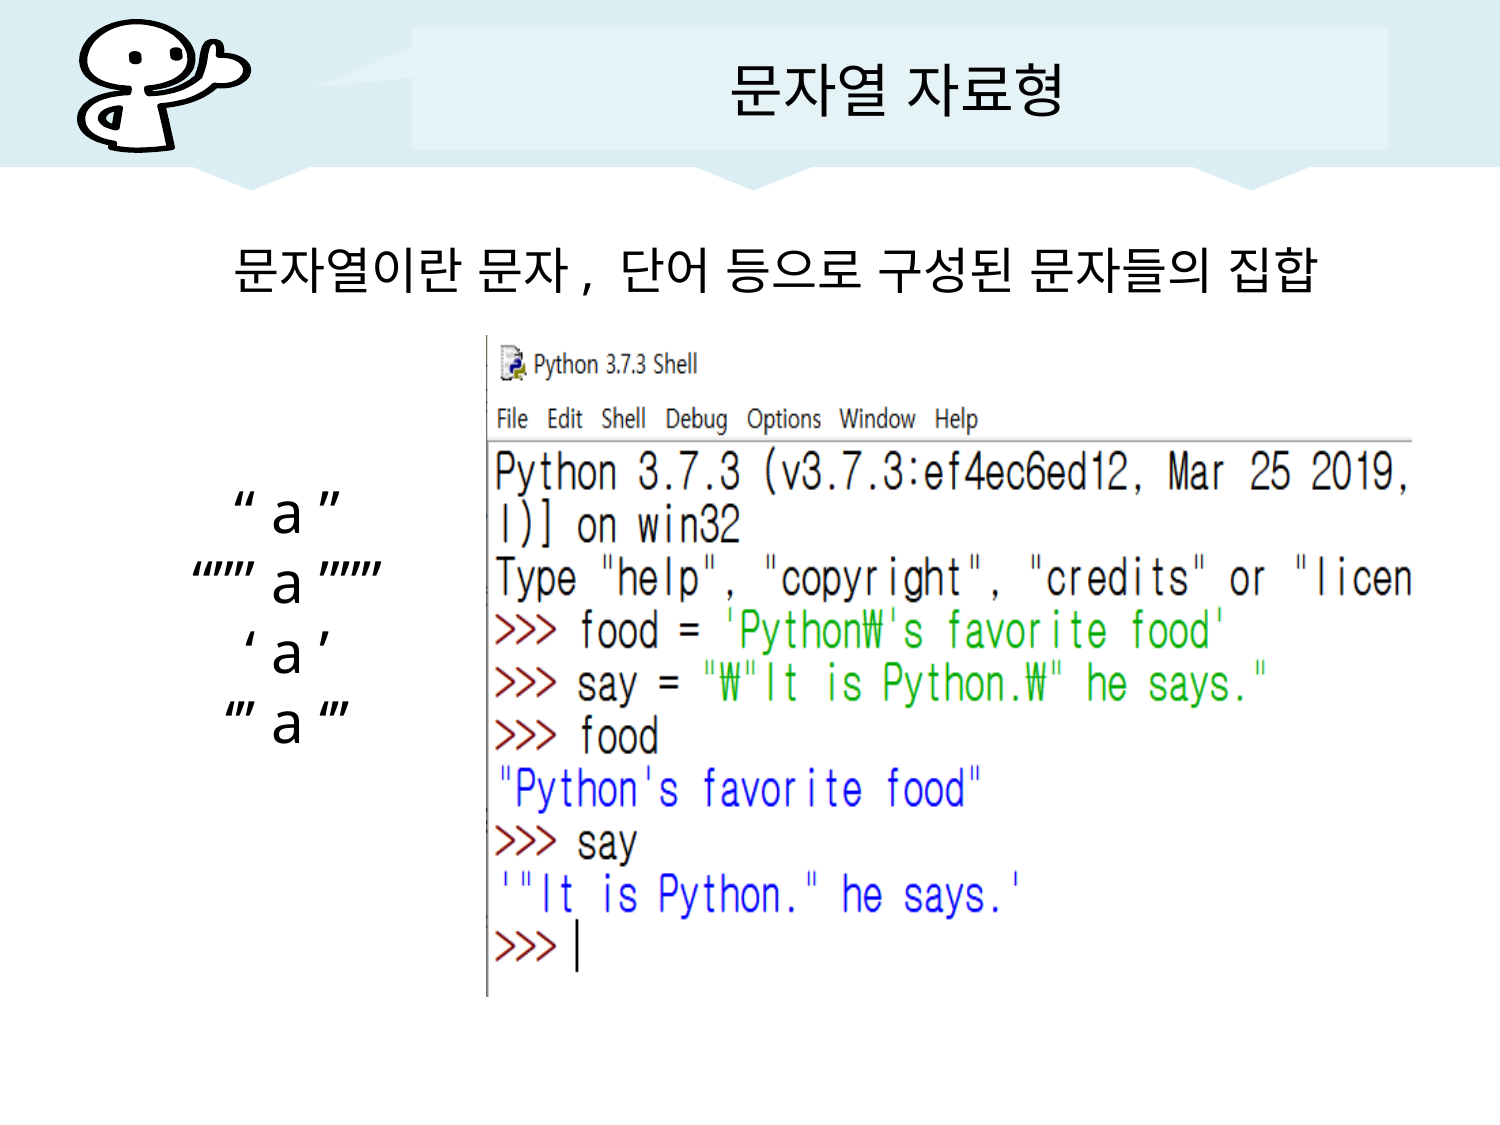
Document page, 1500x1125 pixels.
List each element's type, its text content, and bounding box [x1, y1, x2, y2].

text_box 문자열 자료형 [419, 54, 1378, 155]
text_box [76, 18, 252, 154]
text_box “ a ” “”” a ””” ‘ a ’ ‘’’ a ‘’’ [53, 467, 480, 763]
text_box [312, 26, 1389, 150]
picture [485, 334, 1412, 1012]
text_box 문자열이란 문자, 단어 등으로 구성된 문자들의 집합 [218, 231, 1500, 307]
text_box [0, 0, 1500, 191]
